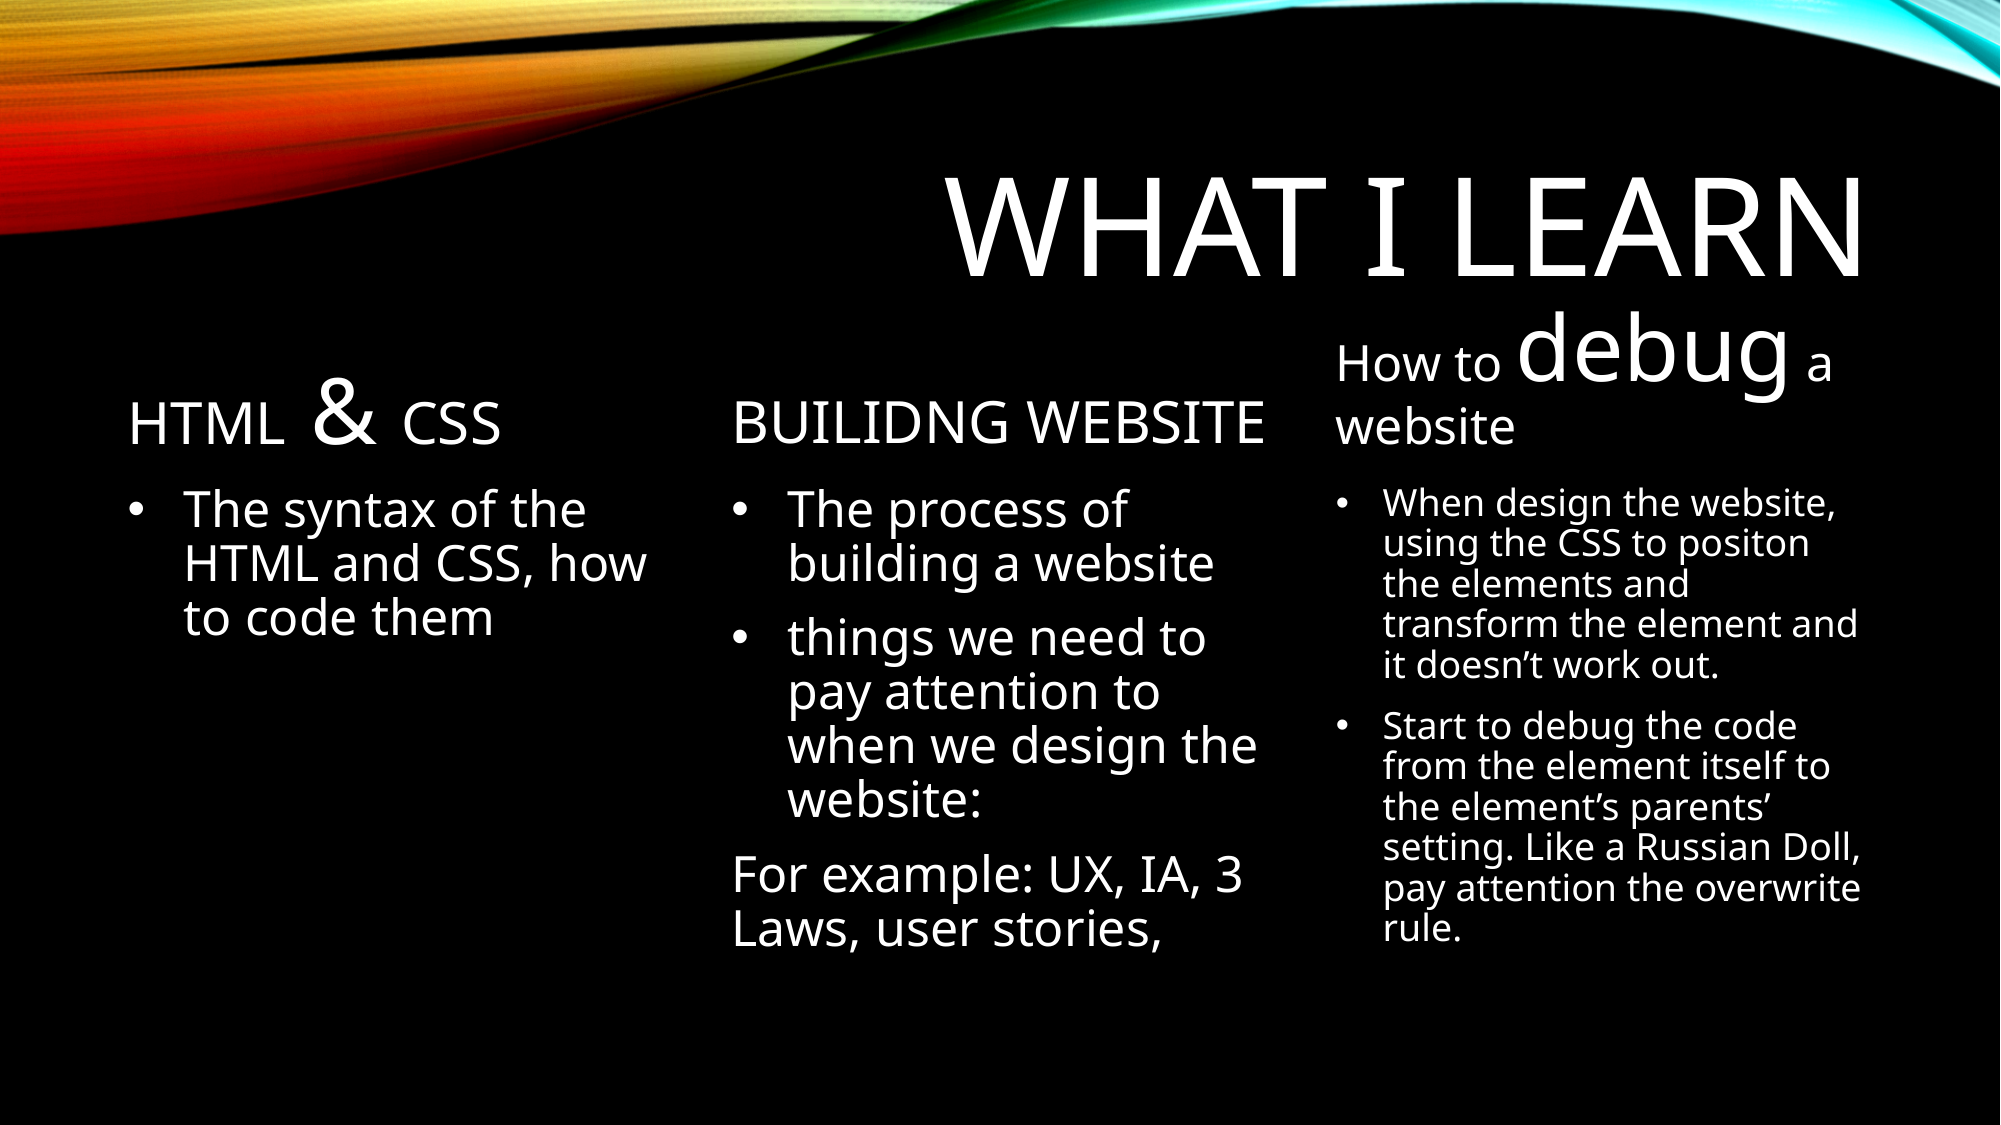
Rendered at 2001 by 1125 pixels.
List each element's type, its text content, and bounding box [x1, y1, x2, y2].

list BUILIDNG WEBSITE [716, 361, 1284, 464]
list How to debug a website [1320, 359, 1888, 463]
list The process of building a website things we need to pay attention to when we design the website: For example: UX, IA, 3 Laws, user stories, [716, 476, 1284, 1073]
picture [0, 0, 2000, 237]
list HTML & CSS [112, 370, 680, 473]
list The syntax of the HTML and CSS, how to code them [112, 476, 680, 1021]
list When design the website, using the CSS to positon the elements and transform the element and it doesn’t work out. Start to debug the code from the element itself to the element’s parents’ setting. Like a Russian Doll, pay attention the overwrite rule. [1320, 476, 1888, 1021]
title What I learn [474, 125, 1888, 339]
